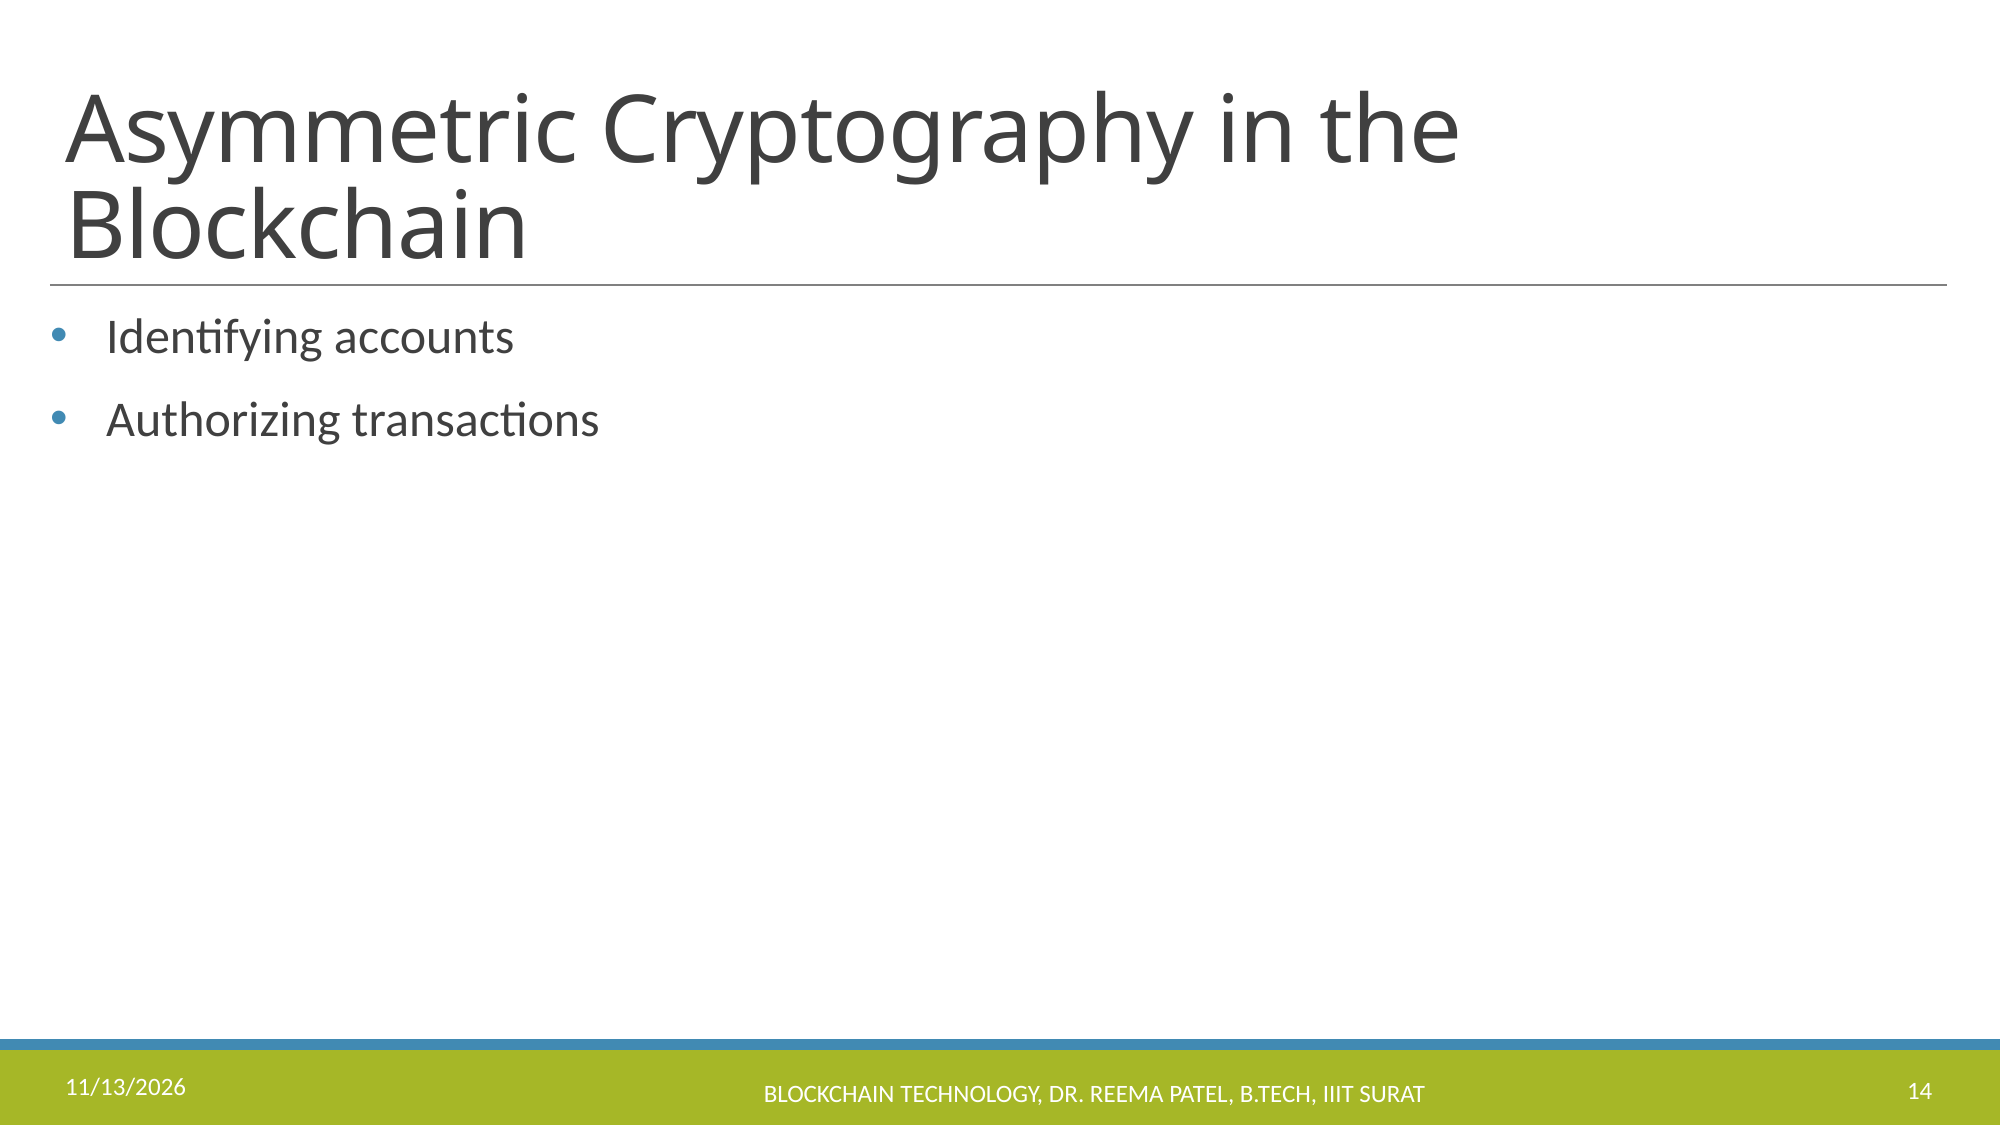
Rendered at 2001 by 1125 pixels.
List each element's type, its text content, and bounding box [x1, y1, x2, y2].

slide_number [50, 1055, 456, 1116]
title Asymmetric Cryptography in the Blockchain [50, 47, 1948, 285]
footer Blockchain Technology, Dr. Reema Patel, B.Tech, IIIT Surat [487, 1059, 1703, 1125]
slide_number 14 [1732, 1059, 1948, 1120]
list Identifying accounts Authorizing transactions [50, 302, 1948, 1003]
